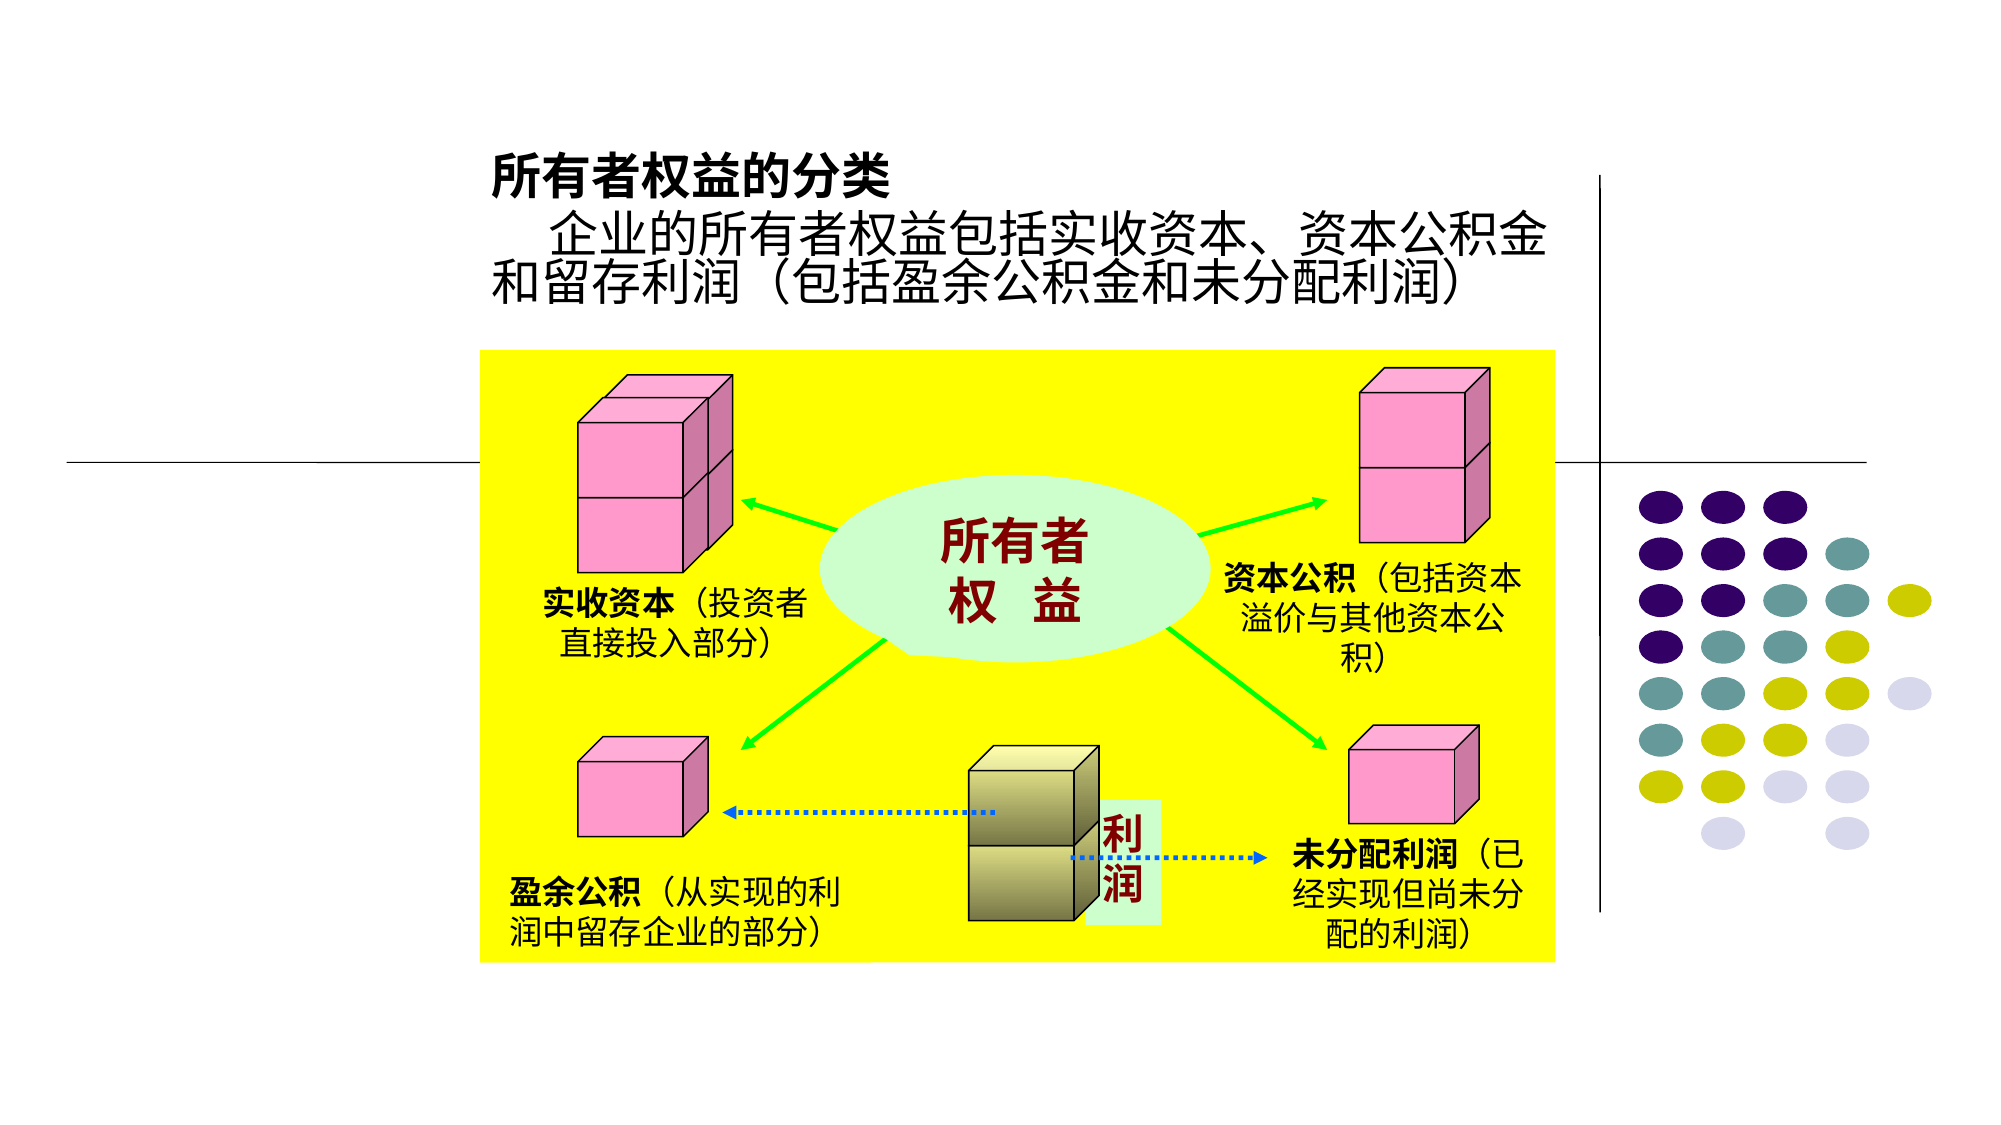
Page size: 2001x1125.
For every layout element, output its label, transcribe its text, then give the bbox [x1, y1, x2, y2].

subtitle 所有者权益的分类 企业的所有者权益包括实收资本、资本公积金和留存利润（包括盈余公积金和未分配利润） [476, 148, 1567, 363]
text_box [480, 349, 1556, 963]
